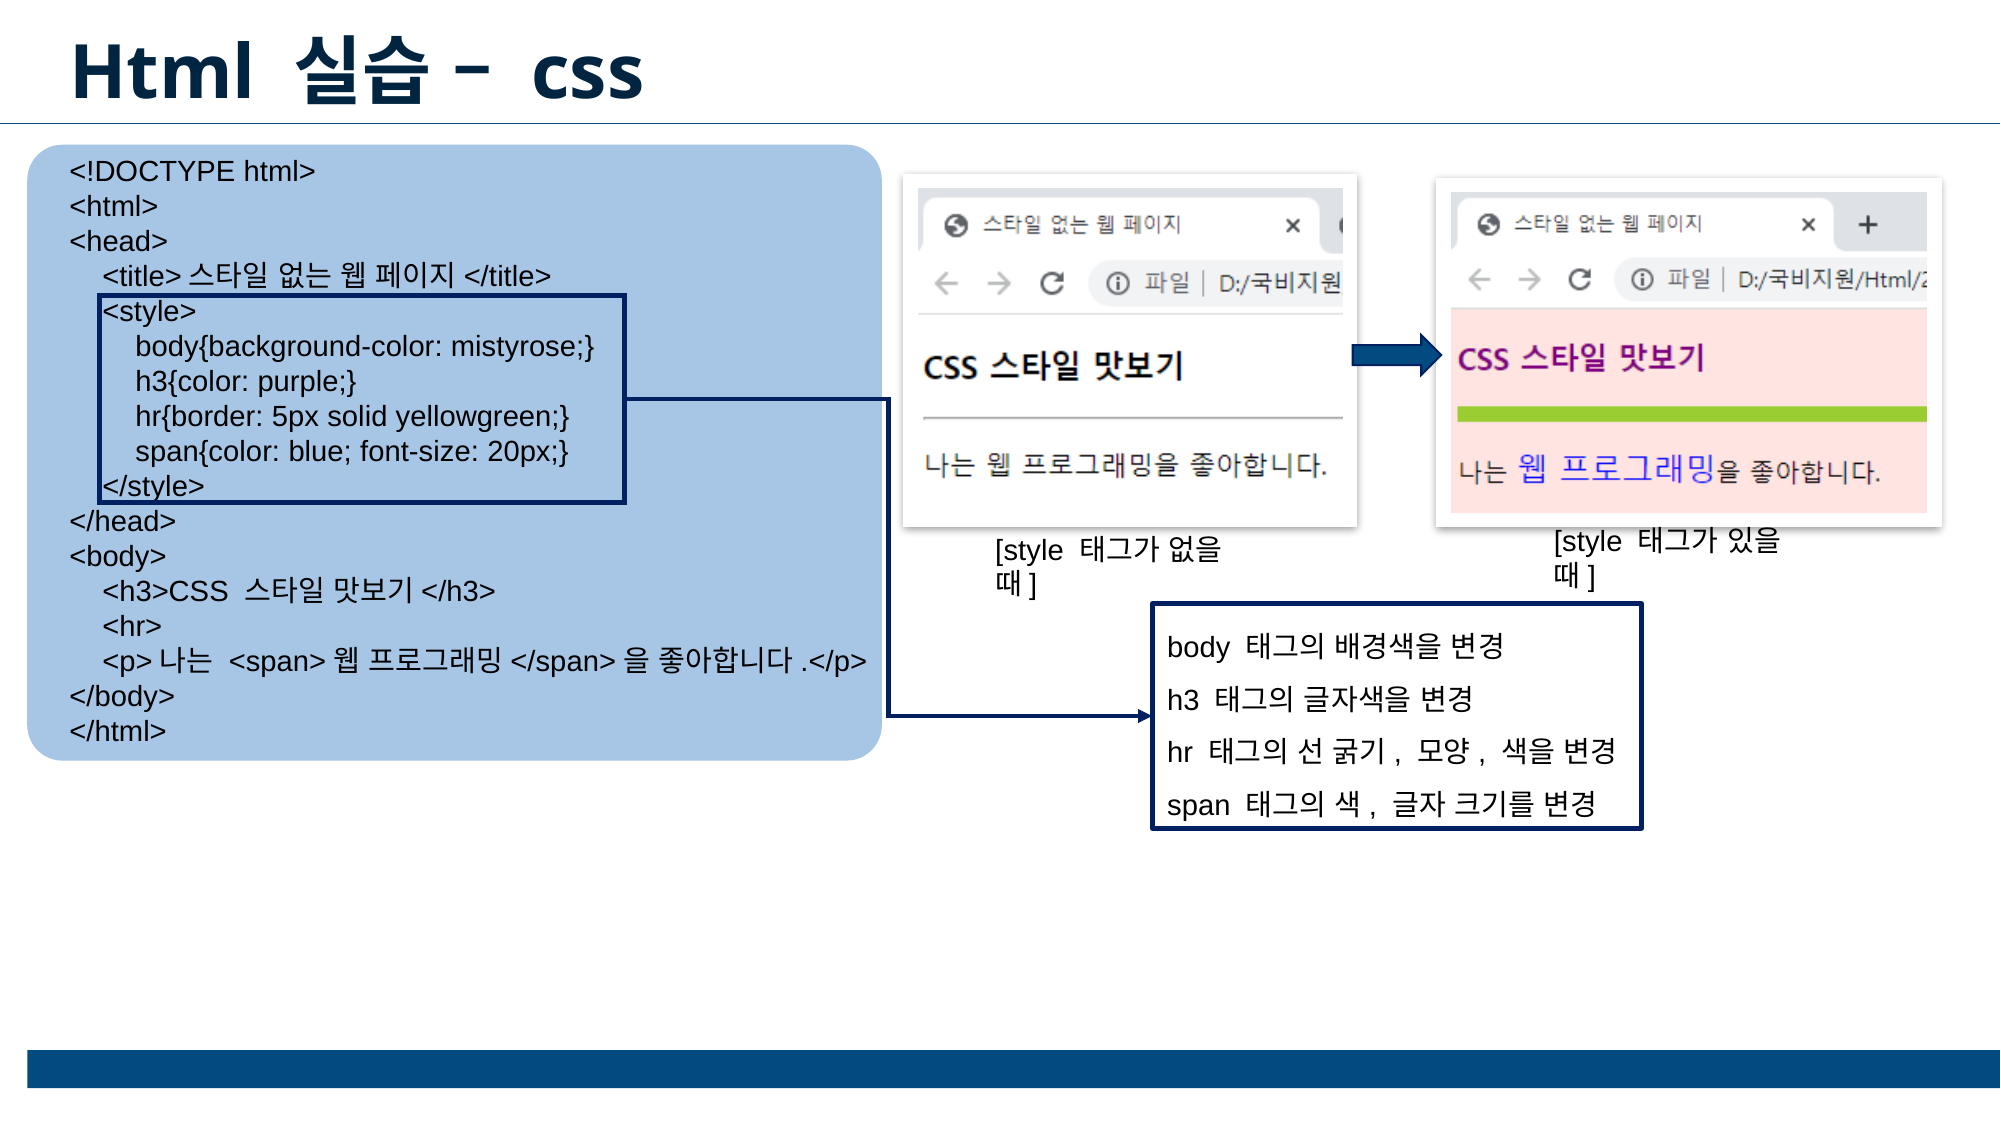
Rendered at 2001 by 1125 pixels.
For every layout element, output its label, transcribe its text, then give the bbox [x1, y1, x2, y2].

text_box body 태그의 배경색을 변경 h3 태그의 글자색을 변경 hr 태그의 선 굵기, 모양, 색을 변경 span 태그의 색, 글자 크기를 변경 [1152, 603, 1642, 829]
text_box [26, 1049, 2000, 1089]
text_box [1351, 332, 1443, 378]
text_box [98, 295, 626, 503]
text_box <!DOCTYPE html> <html> <head> <title>스타일 없는 웹 페이지</title> <style> body{background-color: mistyrose;} h3{color: purple;} hr{border: 5px solid yellowgreen;} span{color: blue; font-size: 20px;} </style> </head> <body> <h3>CSS 스타일 맛보기</h3> <hr> <p>나는 <span>웹 프로그래밍</span>을 좋아합니다.</p> </body> </html> [54, 145, 986, 755]
text_box [26, 143, 868, 762]
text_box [624, 398, 1153, 714]
text_box Html 실습 – css [54, 16, 1104, 122]
text_box [style 태그가 없을 때] [1153, 523, 1281, 609]
picture [1450, 192, 1928, 513]
text_box [style 태그가 있을 때] [1539, 515, 1839, 600]
picture [917, 188, 1343, 513]
